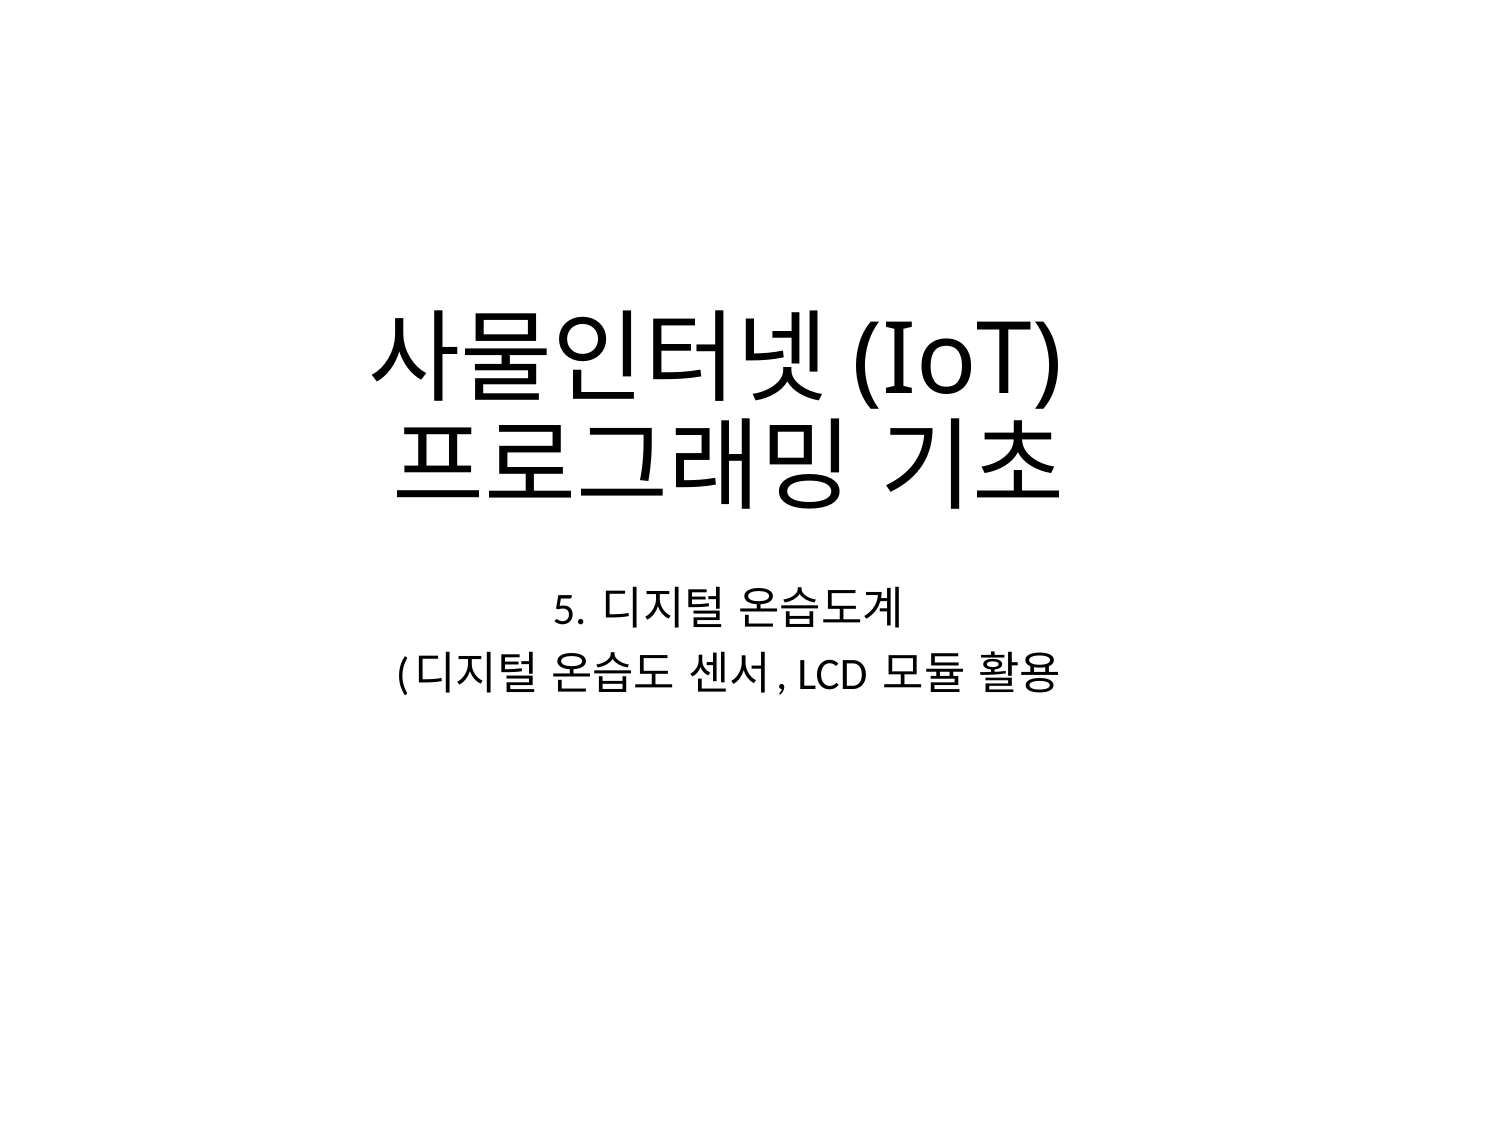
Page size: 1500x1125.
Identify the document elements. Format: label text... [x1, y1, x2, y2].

subtitle 5. 디지털 온습도계 (디지털 온습도 센서, LCD 모듈 활용 [163, 561, 1294, 706]
title 사물인터넷(IoT) 프로그래밍 기초 [91, 261, 1367, 531]
